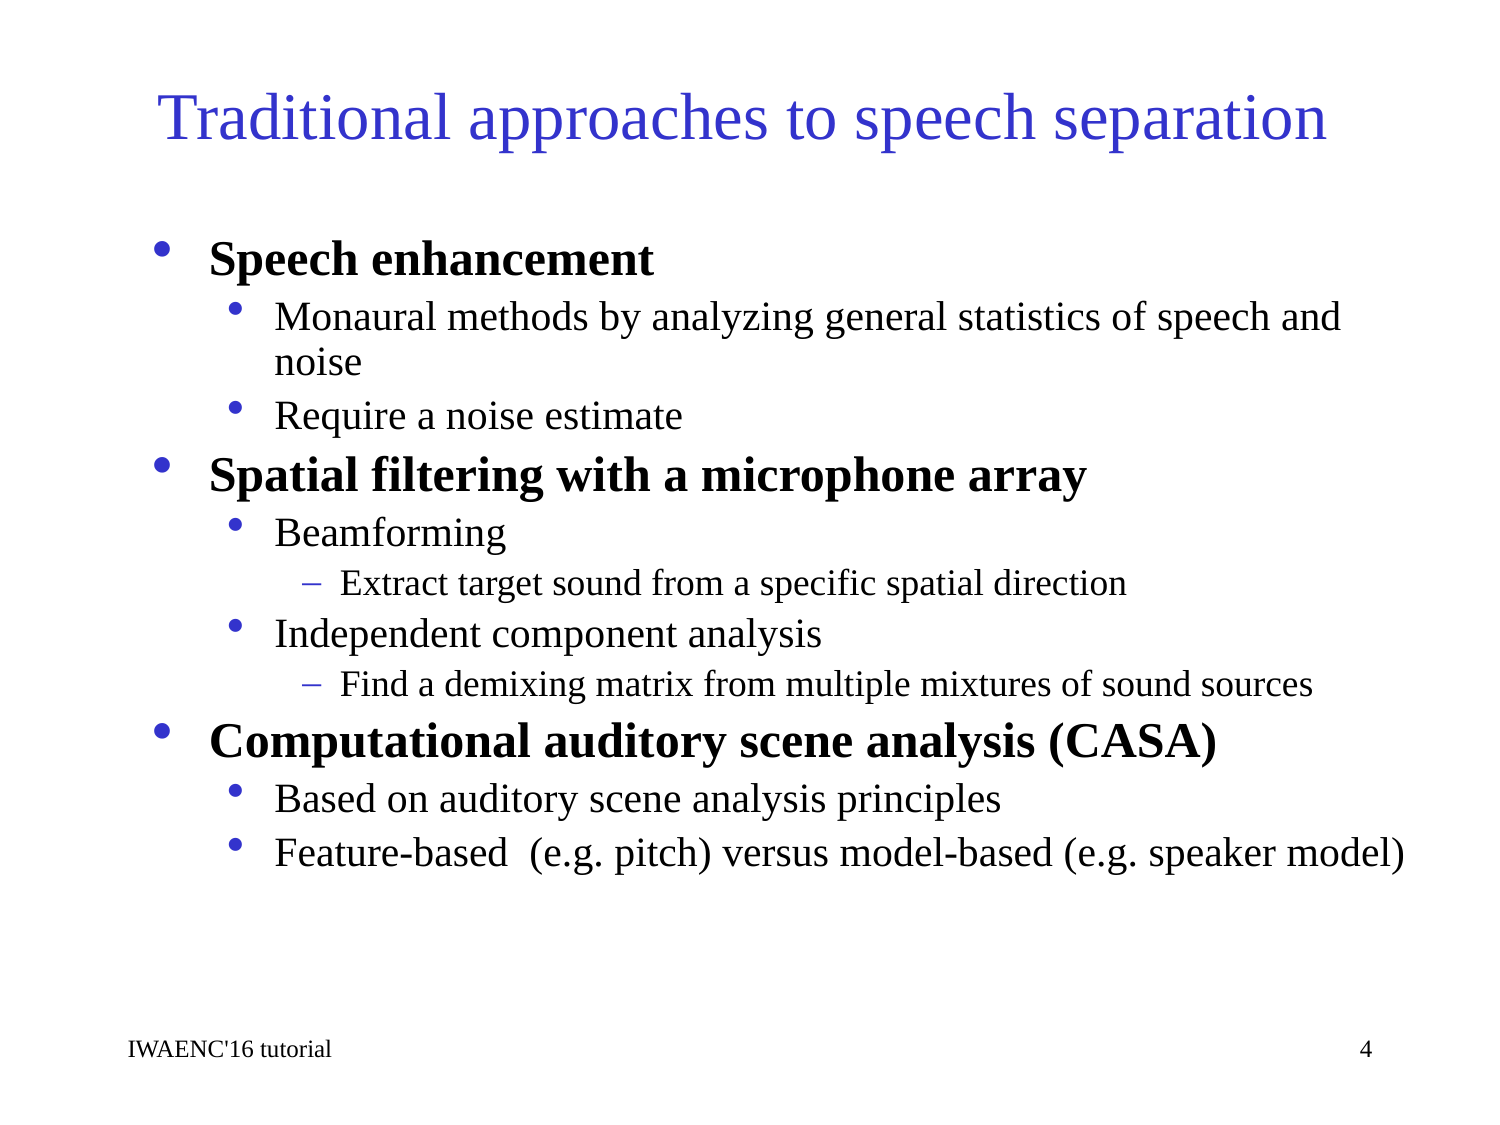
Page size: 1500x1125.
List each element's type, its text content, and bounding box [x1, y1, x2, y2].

title Traditional approaches to speech separation [87, 62, 1400, 163]
slide_number 4 [1074, 1024, 1388, 1101]
list Speech enhancement Monaural methods by analyzing general statistics of speech and noise Require a noise estimate Spatial filtering with a microphone array Beamforming Extract target sound from a specific spatial direction Independent component analysis Find a demixing matrix from multiple mixtures of sound sources Computational auditory scene analysis (CASA) Based on auditory scene analysis principles Feature-based (e.g. pitch) versus model-based (e.g. speaker model) [137, 224, 1450, 935]
slide_number IWAENC'16 tutorial [112, 1024, 426, 1101]
